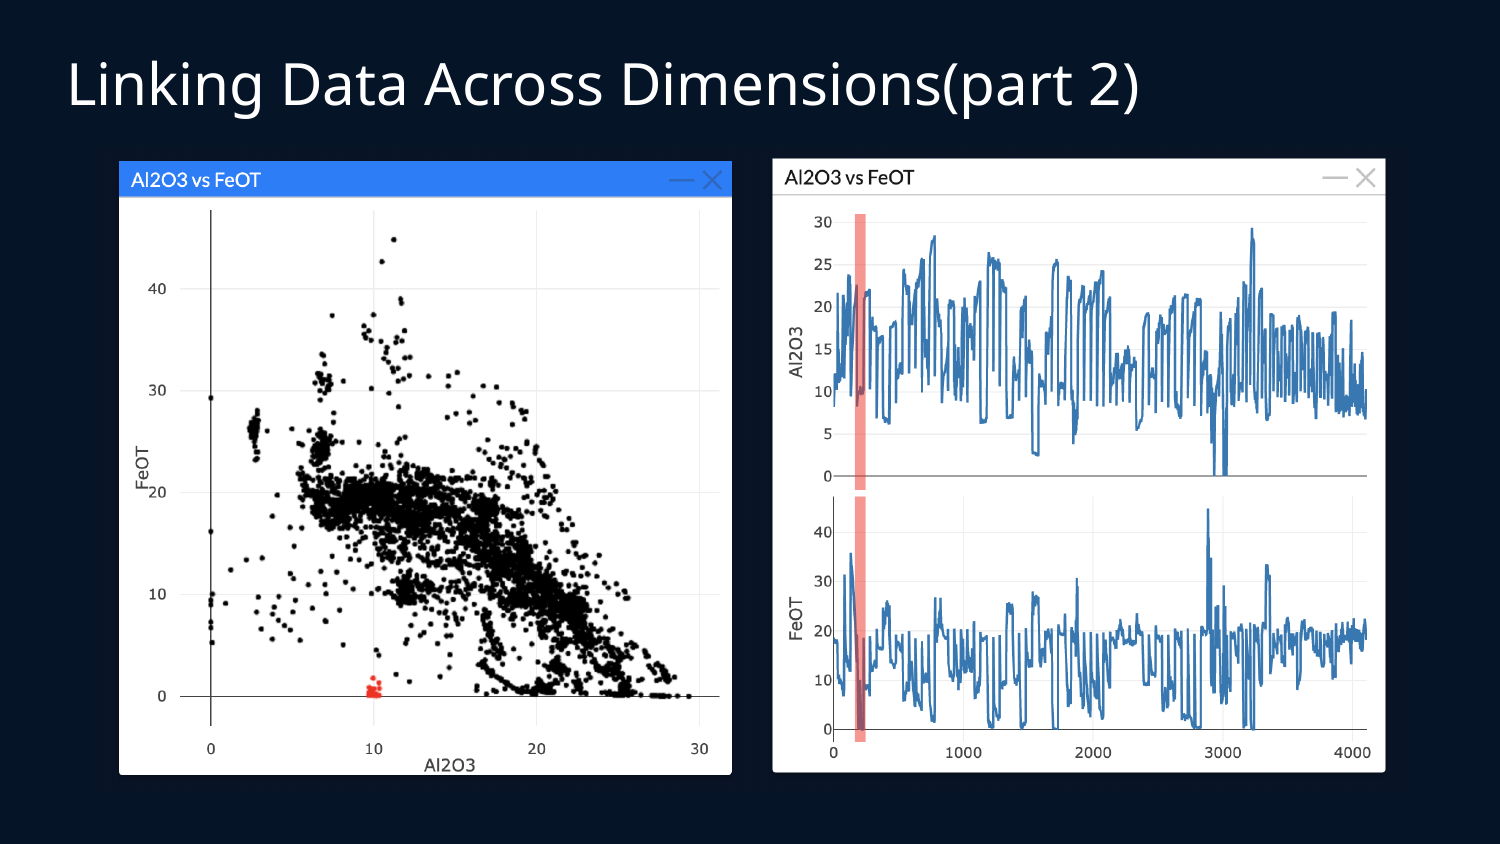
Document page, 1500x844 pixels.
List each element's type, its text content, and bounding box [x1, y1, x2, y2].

title Linking Data Across Dimensions(part 2) [51, 32, 1449, 127]
picture [93, 146, 1407, 792]
